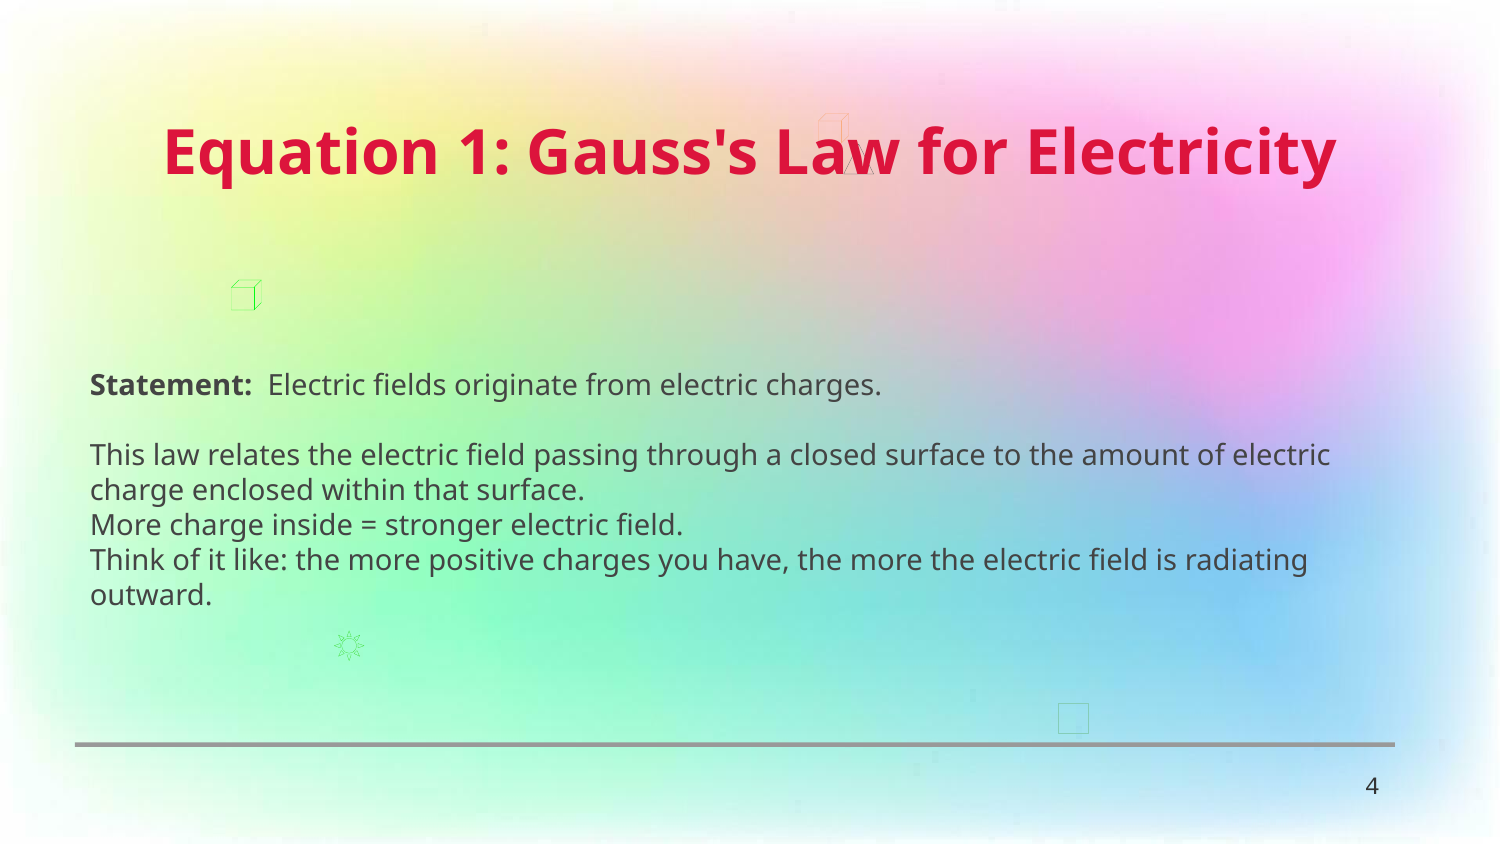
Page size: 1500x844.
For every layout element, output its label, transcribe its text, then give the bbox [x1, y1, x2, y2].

text_box [74, 742, 1395, 747]
picture [0, 0, 1500, 844]
text_box Equation 1: Gauss's Law for Electricity [74, 74, 1425, 225]
text_box Statement: Electric fields originate from electric charges. This law relates the electric field passing through a closed surface to the amount of electric charge enclosed within that surface. More charge inside = stronger electric field. Think of it like: the more positive charges you have, the more the electric field is radiating outward. [74, 270, 1425, 777]
